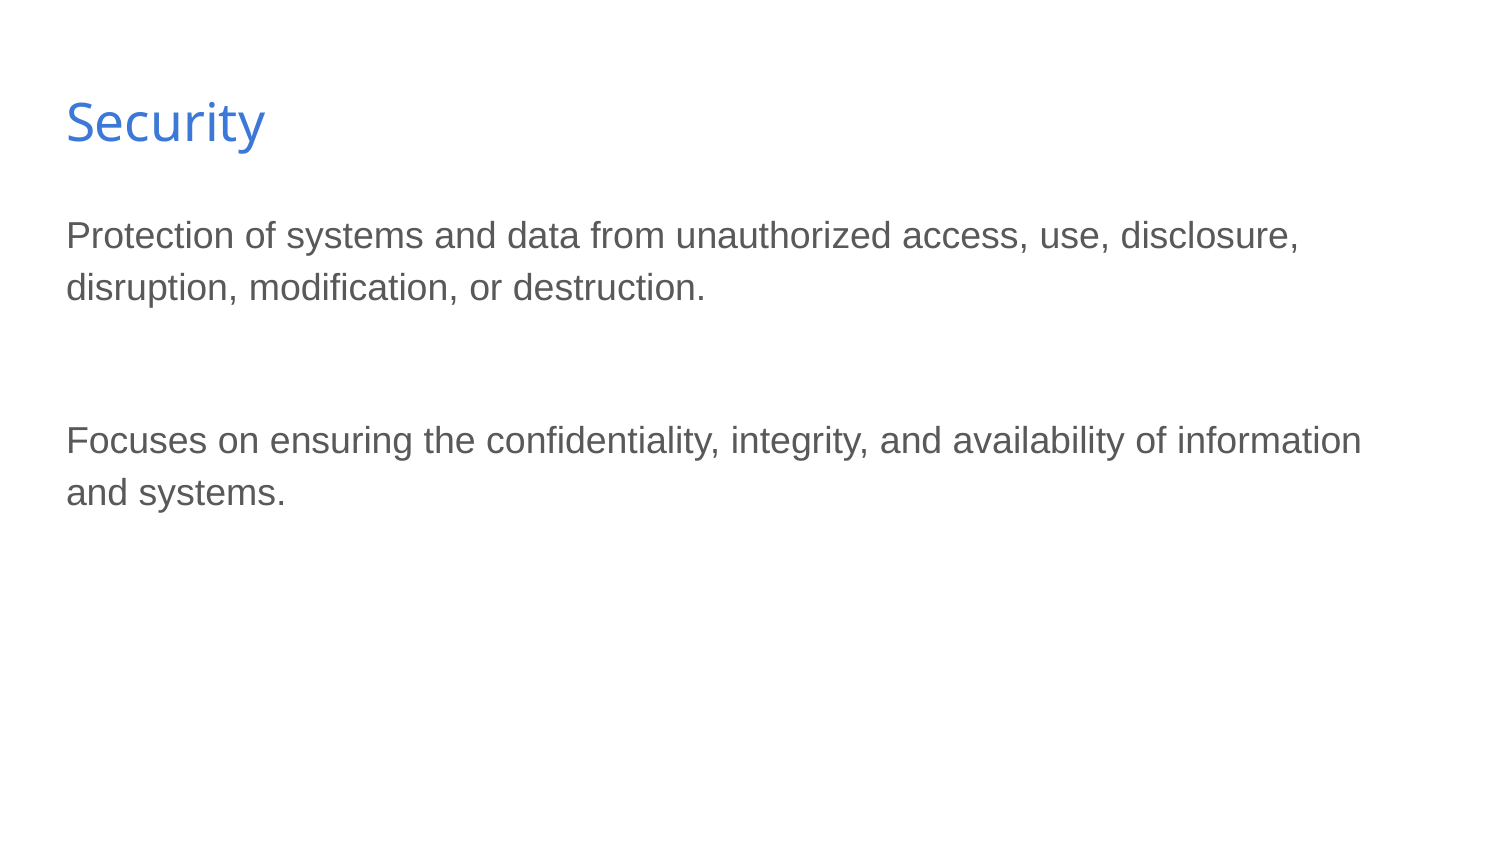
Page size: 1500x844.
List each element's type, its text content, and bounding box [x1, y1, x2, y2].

list Protection of systems and data from unauthorized access, use, disclosure, disruption, modification, or destruction. Focuses on ensuring the confidentiality, integrity, and availability of information and systems. [51, 189, 1449, 750]
title Security [51, 72, 1449, 167]
